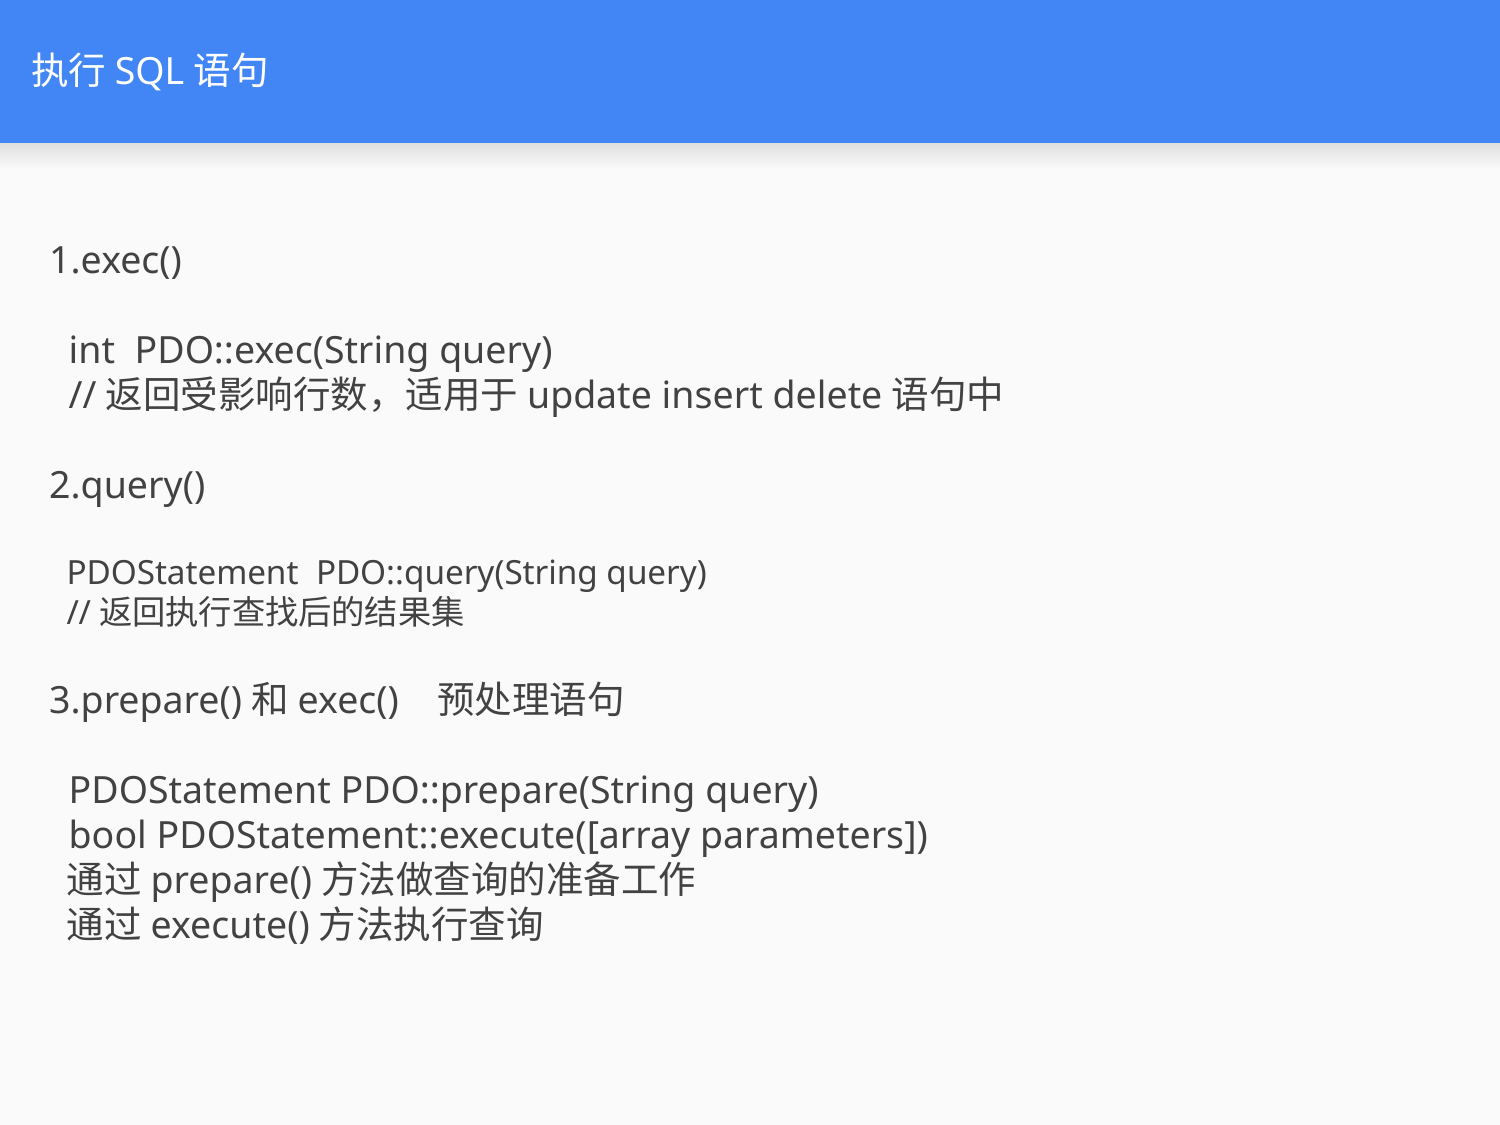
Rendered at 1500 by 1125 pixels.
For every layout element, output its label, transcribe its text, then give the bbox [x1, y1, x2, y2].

text_box 1.exec() int PDO::exec(String query) //返回受影响行数，适用于update insert delete语句中 2.query() PDOStatement PDO::query(String query) //返回执行查找后的结果集 3.prepare()和exec() 预处理语句 PDOStatement PDO::prepare(String query) bool PDOStatement::execute([array parameters]) 通过prepare()方法做查询的准备工作 通过execute()方法执行查询 [34, 125, 1483, 1057]
title 执行SQL语句 [16, 3, 1464, 136]
